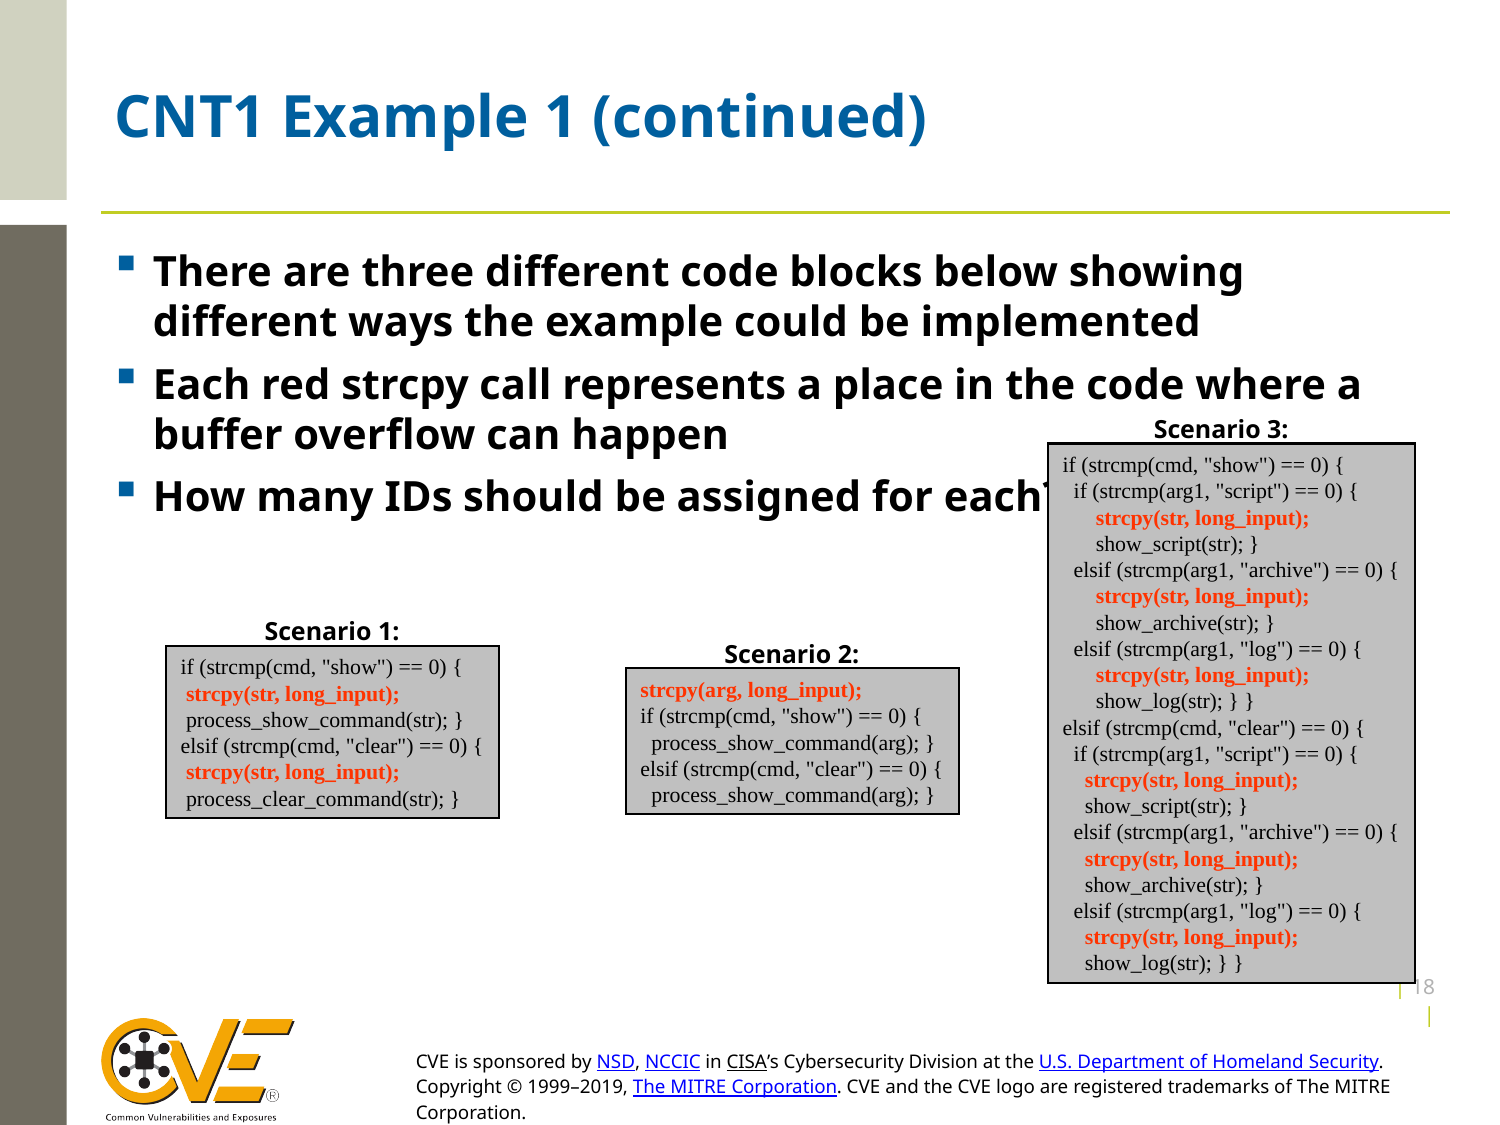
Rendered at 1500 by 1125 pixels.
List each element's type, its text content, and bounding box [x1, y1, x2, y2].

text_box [1046, 405, 1417, 989]
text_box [164, 608, 501, 821]
picture [101, 1018, 295, 1123]
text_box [624, 630, 961, 817]
title CNT1 Example 1 (continued) [99, 45, 1248, 188]
slide_number | 18 | [1368, 1004, 1450, 1035]
list There are three different code blocks below showing different ways the example could be implemented Each red strcpy call represents a place in the code where a buffer overflow can happen How many IDs should be assigned for each? [99, 237, 1450, 991]
